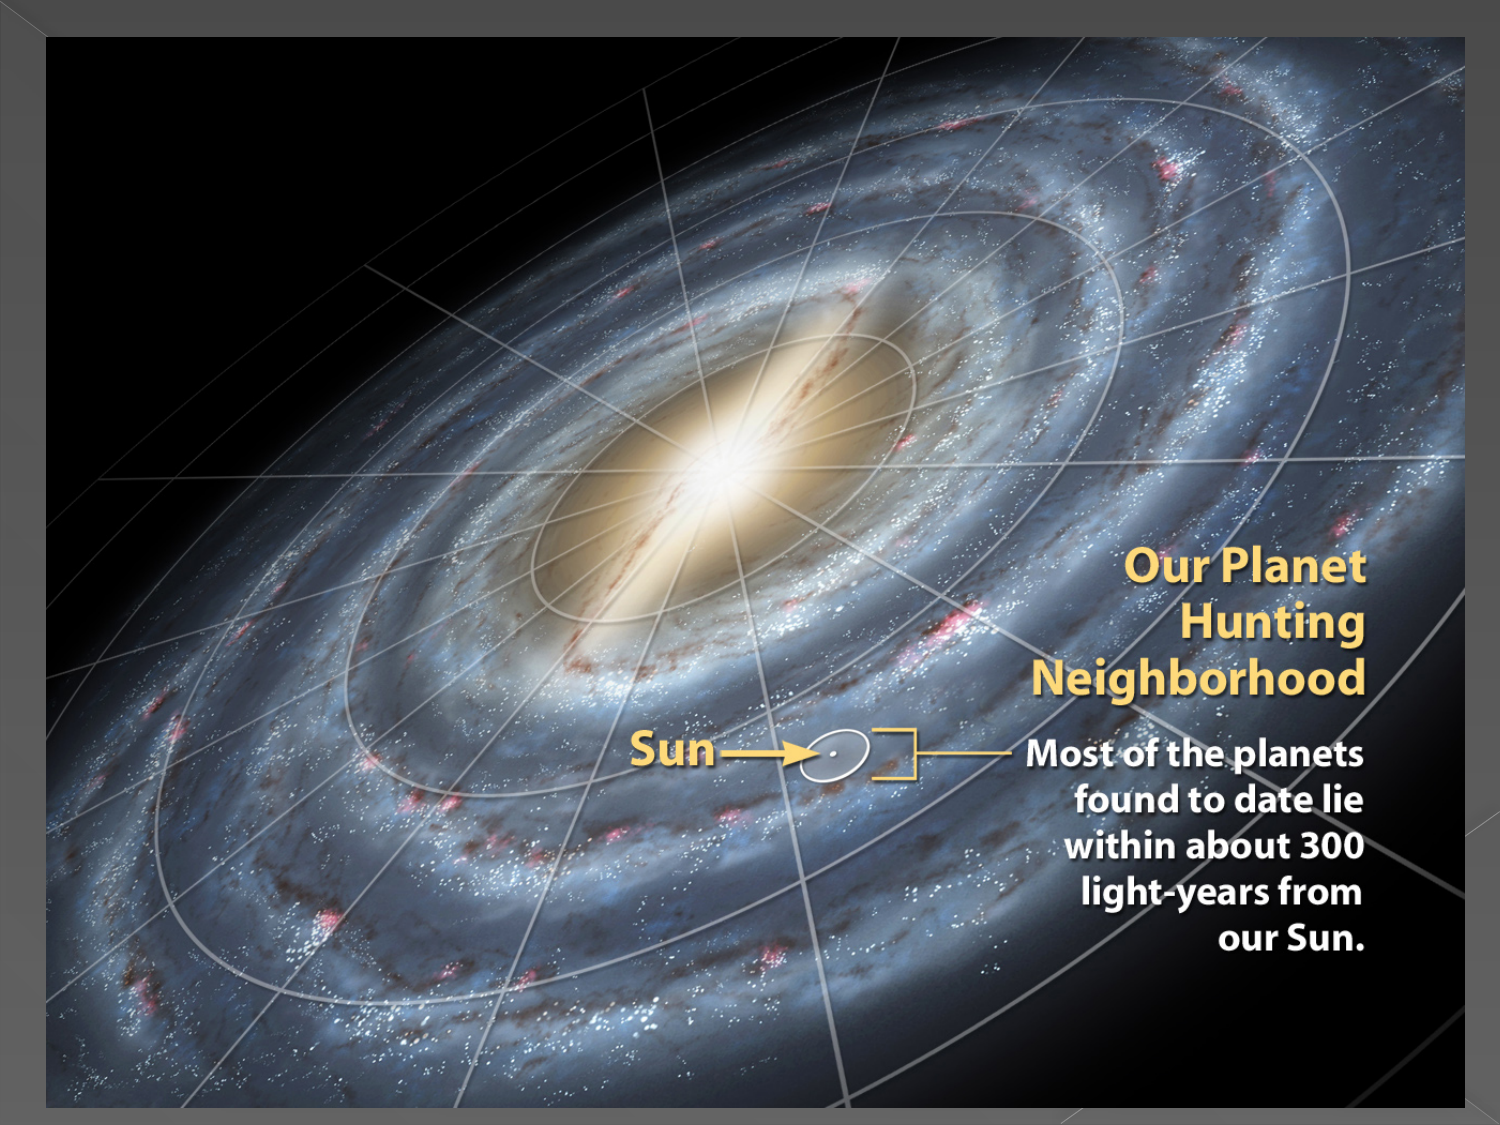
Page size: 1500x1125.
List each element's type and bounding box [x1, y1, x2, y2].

list [46, 37, 1466, 1108]
